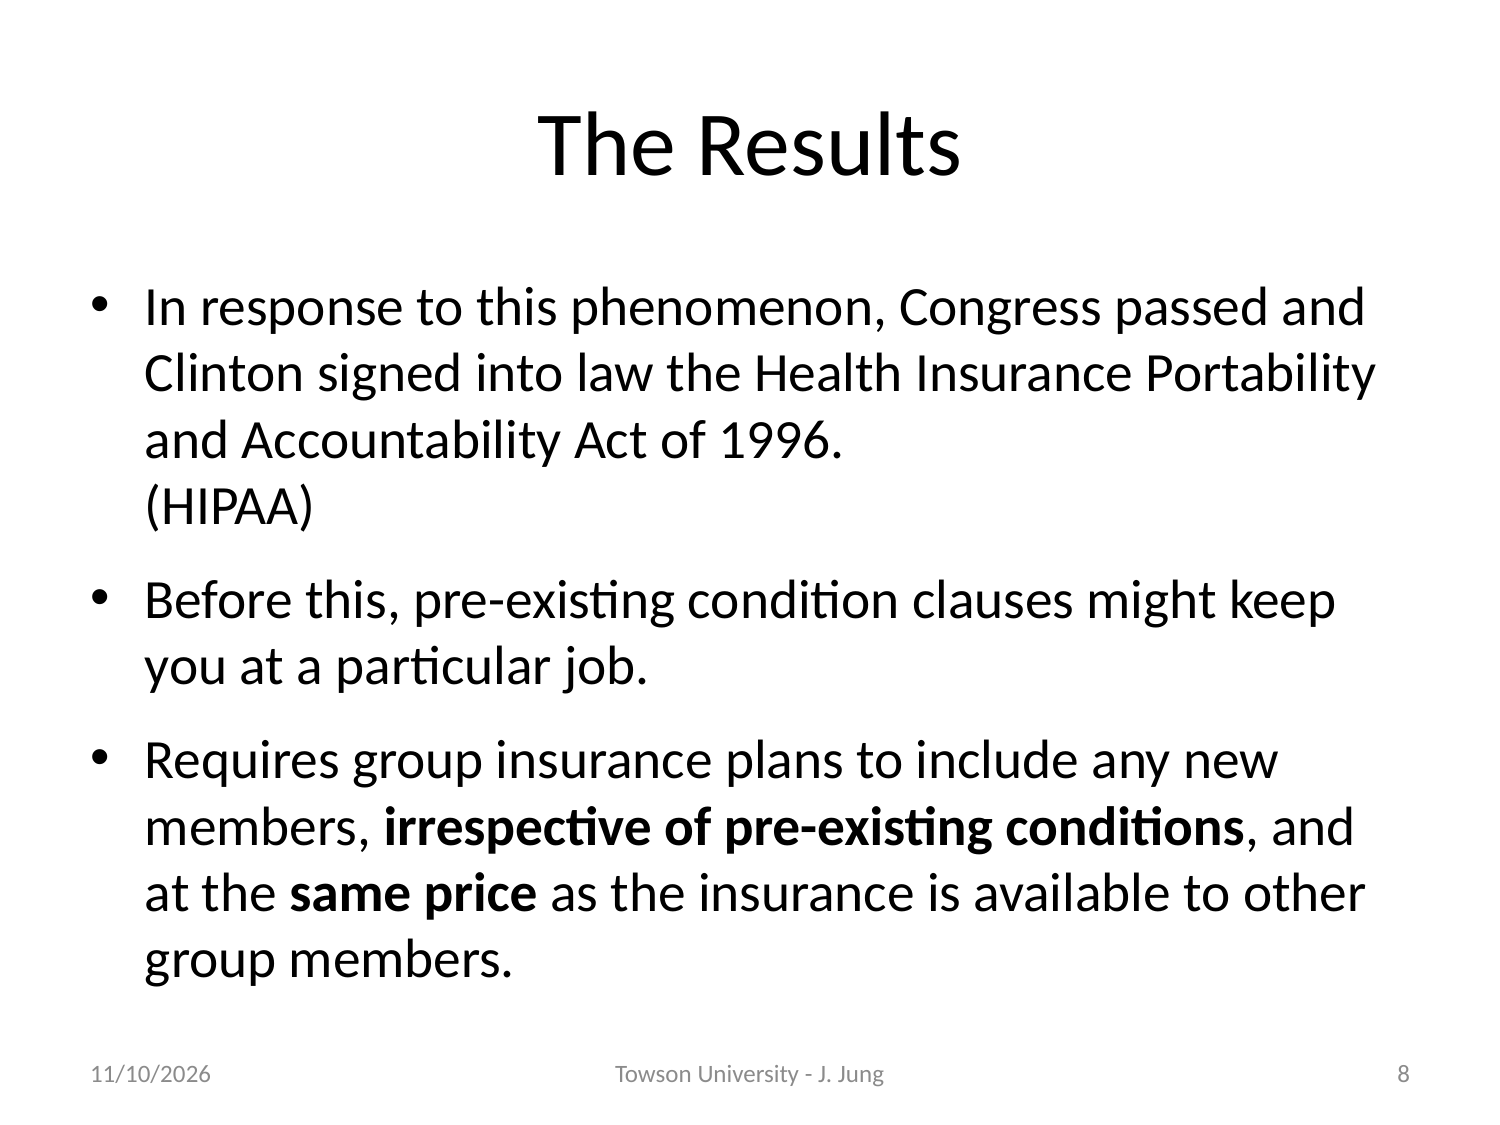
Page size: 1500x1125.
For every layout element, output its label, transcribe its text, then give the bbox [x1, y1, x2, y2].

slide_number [75, 1042, 425, 1103]
list In response to this phenomenon, Congress passed and Clinton signed into law the Health Insurance Portability and Accountability Act of 1996. (HIPAA) Before this, pre-existing condition clauses might keep you at a particular job. Requires group insurance plans to include any new members, irrespective of pre-existing conditions, and at the same price as the insurance is available to other group members. [75, 262, 1425, 1005]
slide_number 8 [1074, 1042, 1425, 1103]
footer Towson University - J. Jung [512, 1042, 988, 1103]
title The Results [75, 45, 1425, 233]
